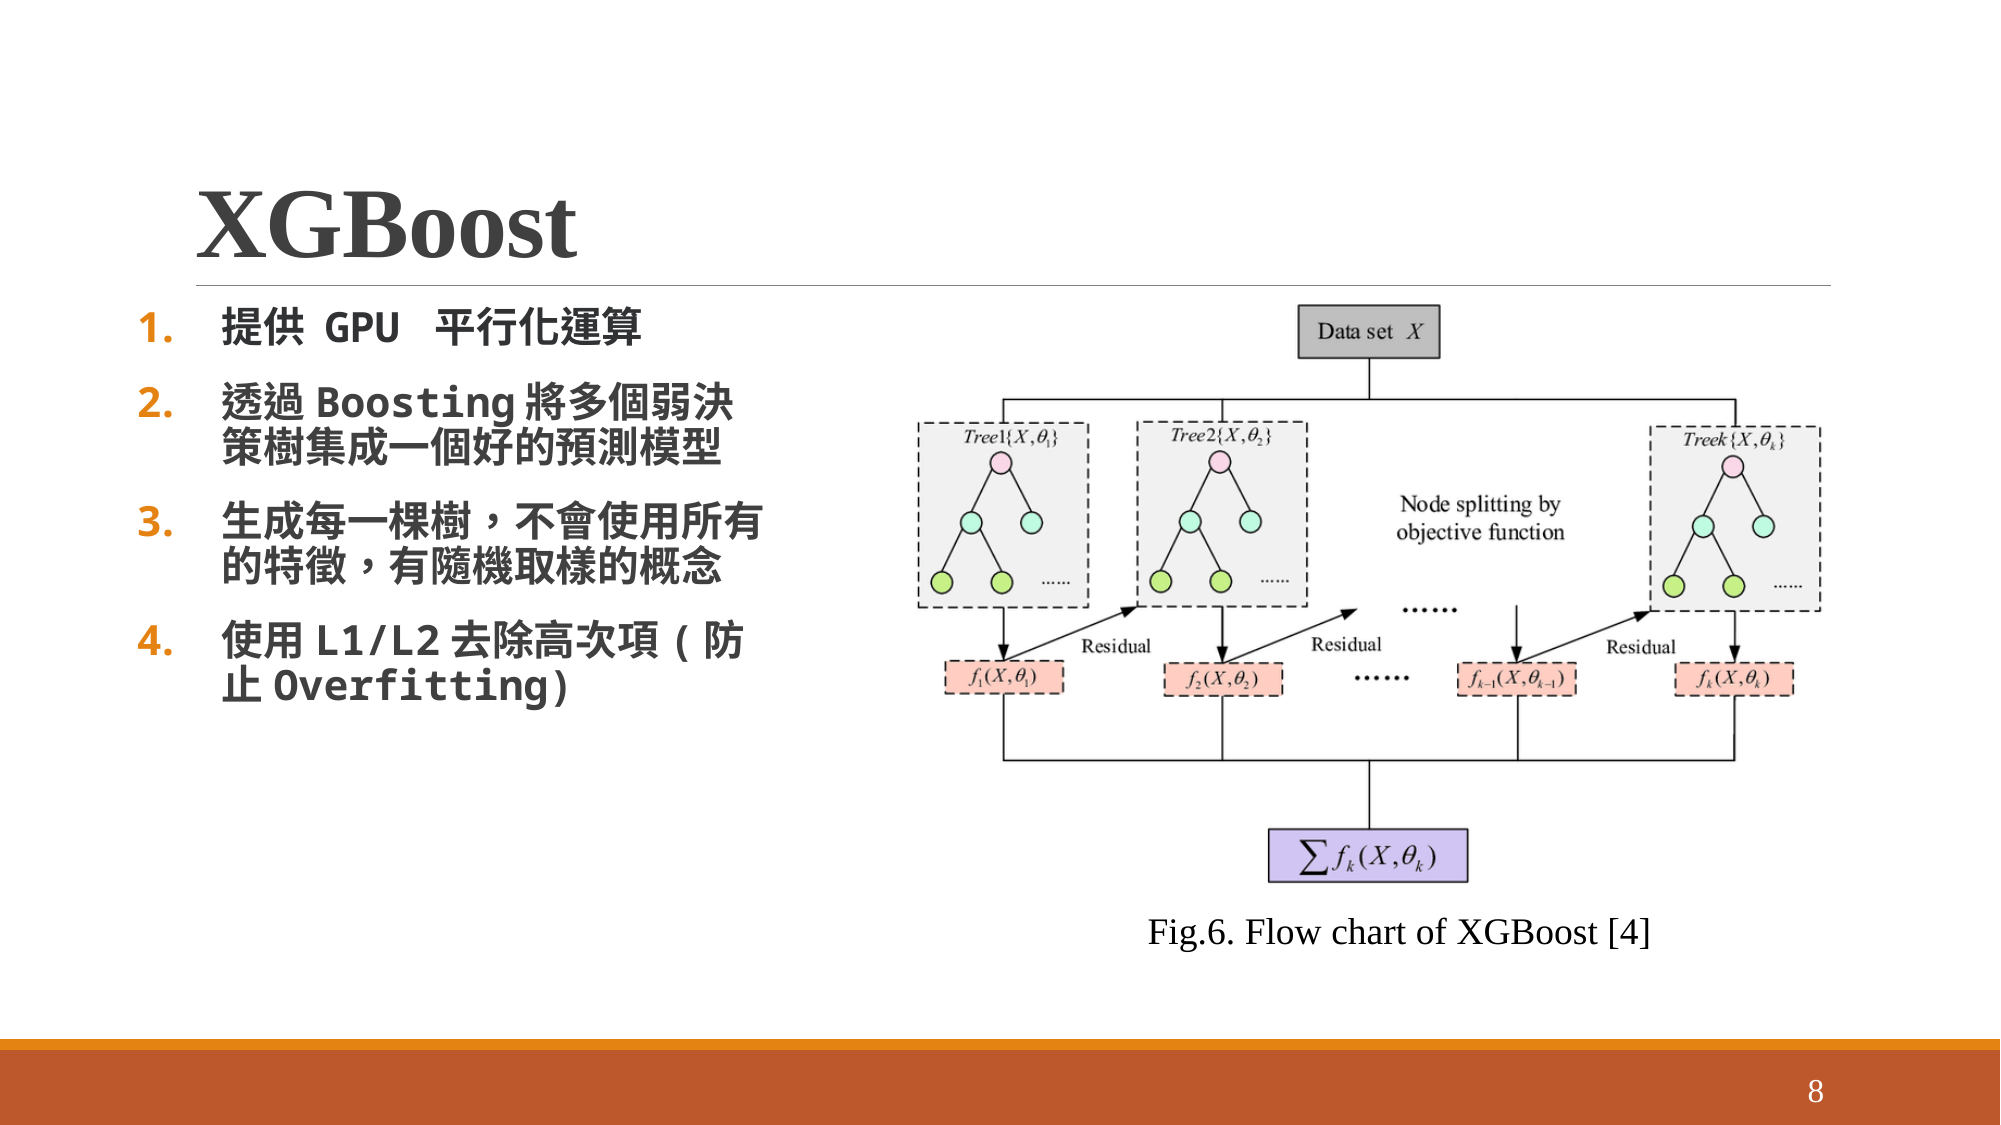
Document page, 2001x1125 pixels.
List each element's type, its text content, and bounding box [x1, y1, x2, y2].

list 提供 GPU 平行化運算 透過Boosting將多個弱決策樹集成一個好的預測模型 生成每一棵樹，不會使用所有的特徵，有隨機取樣的概念 使用L1/L2去除高次項(防止Overfitting) [137, 299, 774, 1014]
slide_number 8 [1624, 1059, 1840, 1120]
text_box Fig.6. Flow chart of XGBoost [4] [1133, 899, 1667, 959]
picture [906, 298, 1831, 886]
title XGBoost [180, 47, 1830, 285]
